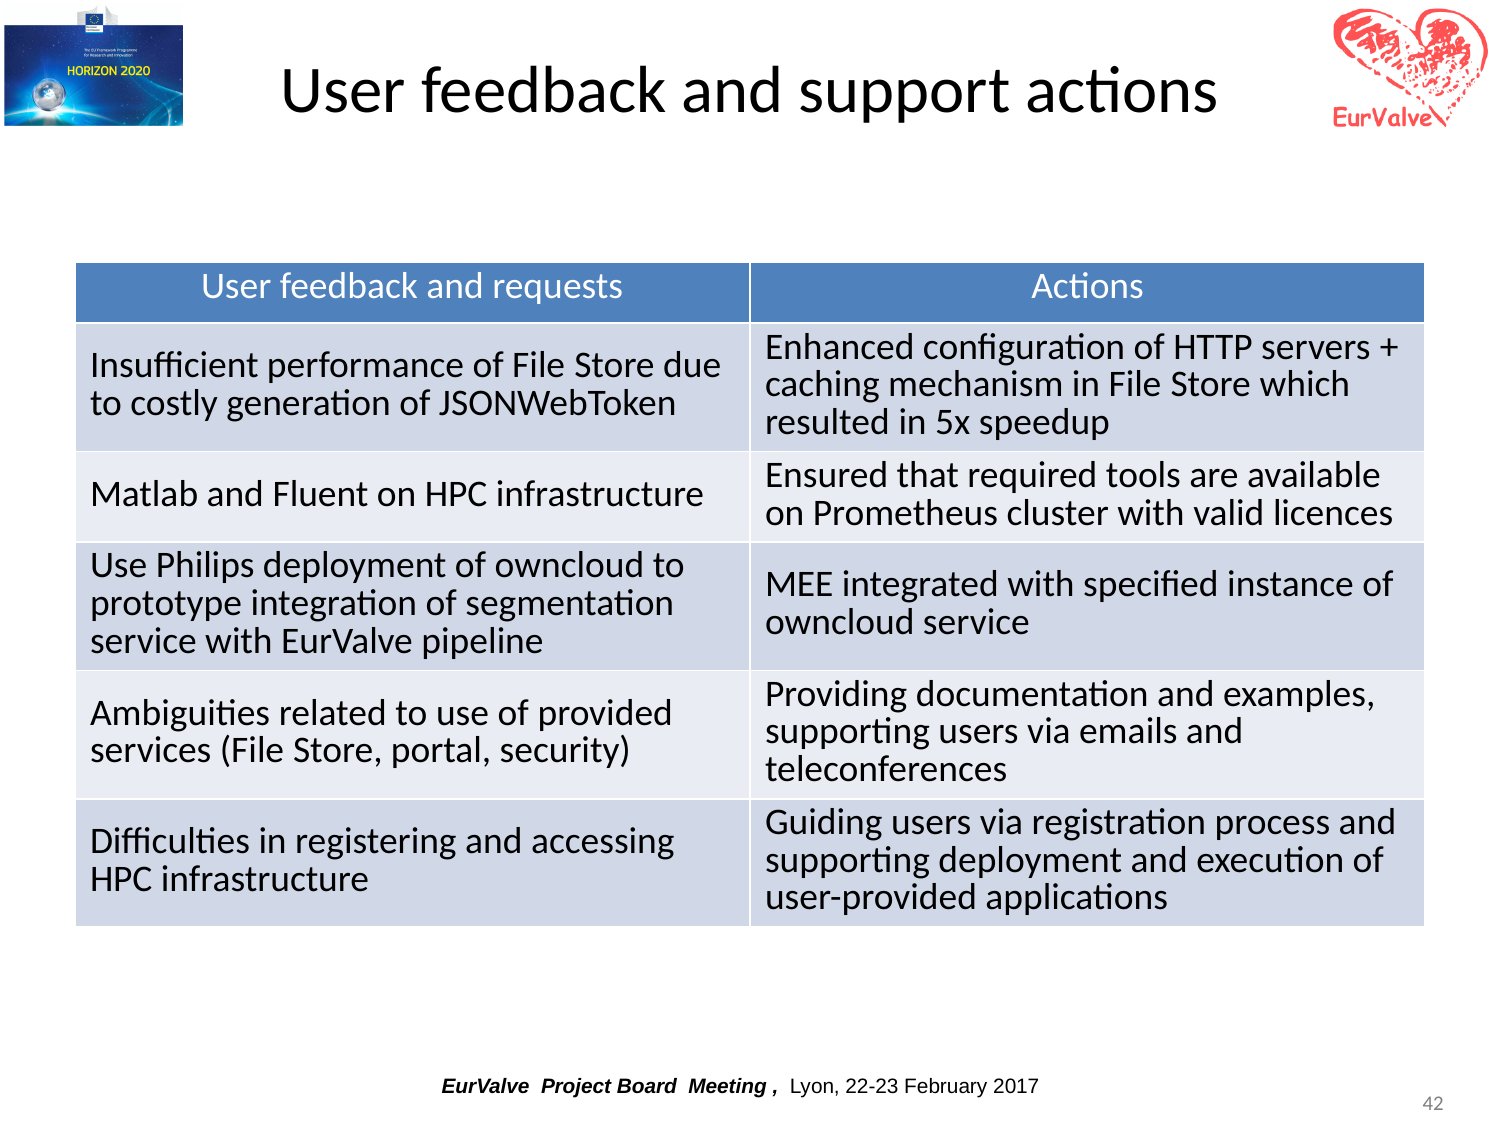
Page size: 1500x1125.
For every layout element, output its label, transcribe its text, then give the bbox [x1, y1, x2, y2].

title User feedback and support actions [215, 2, 1285, 190]
table_cell Ambiguities related to use of provided services (File Store, portal, security) [76, 671, 749, 798]
table_cell Matlab and Fluent on HPC infrastructure [76, 452, 749, 541]
table_cell Guiding users via registration process and supporting deployment and execution of user-provided applications [751, 800, 1424, 926]
table_cell Enhanced configuration of HTTP servers + caching mechanism in File Store which resulted in 5x speedup [751, 324, 1424, 451]
table_cell MEE integrated with specified instance of owncloud service [751, 543, 1424, 670]
table_cell Difficulties in registering and accessing HPC infrastructure [76, 800, 749, 926]
table_cell Ensured that required tools are available on Prometheus cluster with valid licences [751, 452, 1424, 541]
table_cell Providing documentation and examples, supporting users via emails and teleconferences [751, 671, 1424, 798]
table_cell Use Philips deployment of owncloud to prototype integration of segmentation service with EurValve pipeline [76, 543, 749, 670]
table_header User feedback and requests [76, 263, 749, 322]
table_header Actions [751, 263, 1424, 322]
table_cell Insufficient performance of File Store due to costly generation of JSONWebToken [76, 324, 749, 451]
picture [1329, 4, 1492, 131]
